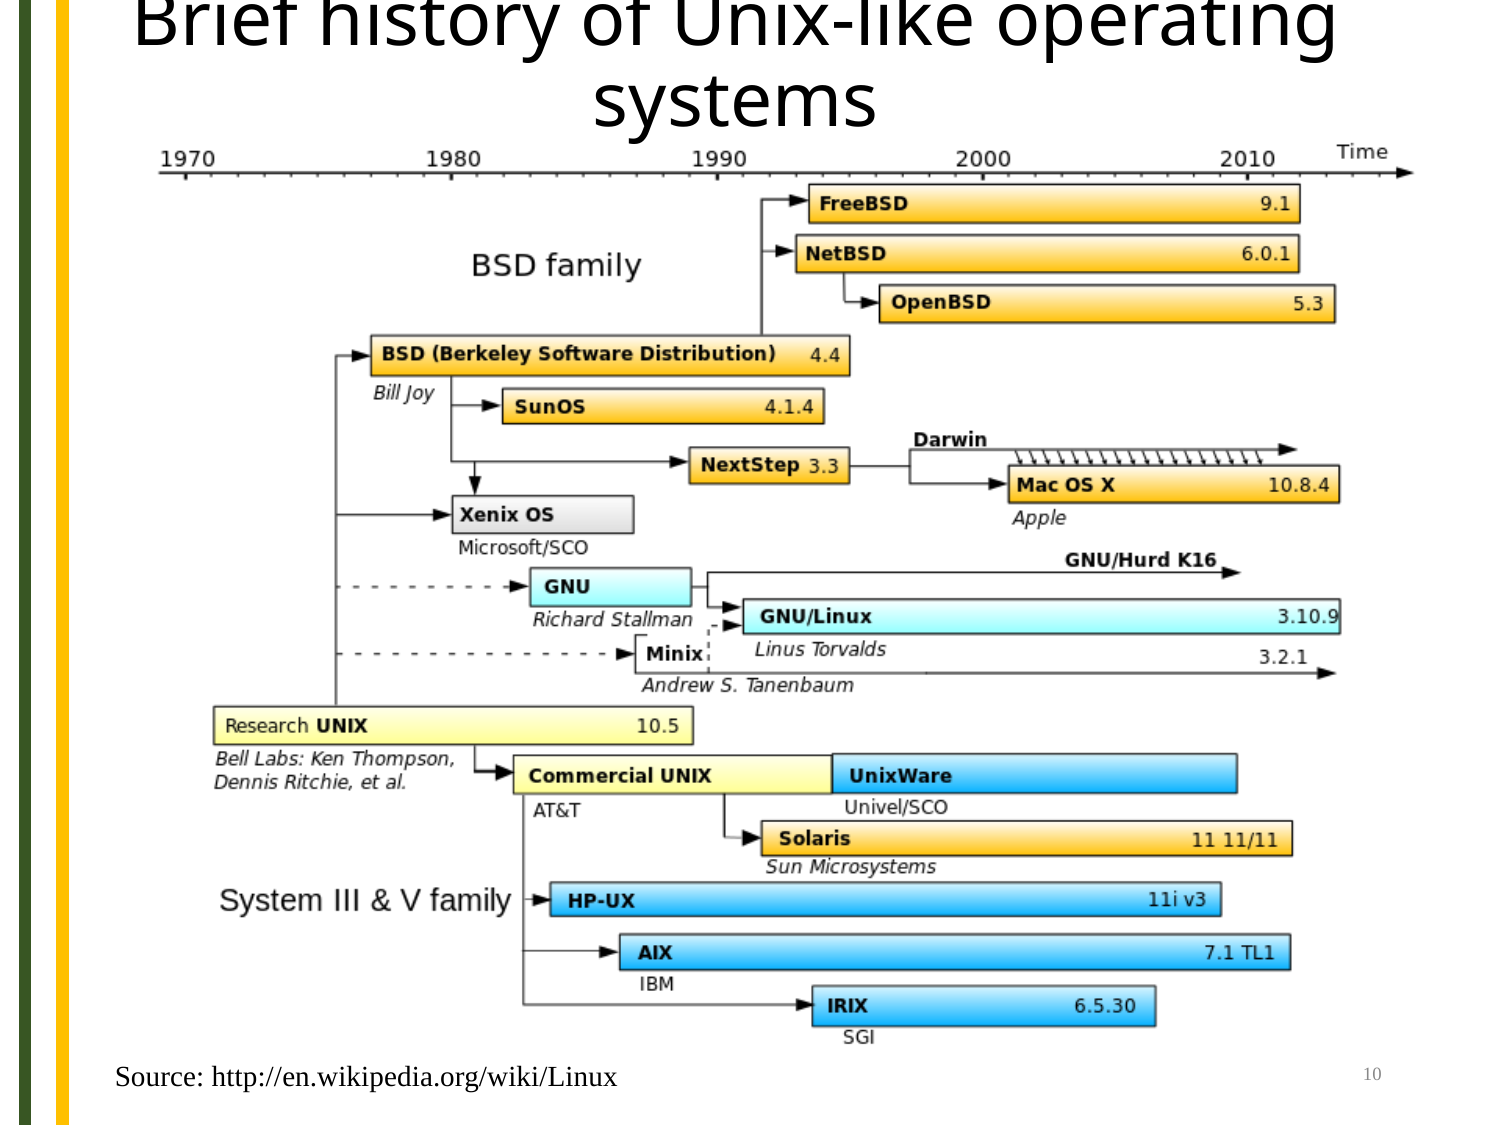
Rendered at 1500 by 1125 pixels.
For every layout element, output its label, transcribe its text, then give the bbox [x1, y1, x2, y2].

slide_number 10 [1059, 1066, 1397, 1103]
picture [141, 112, 1470, 1066]
title Brief history of Unix-like operating systems [73, 0, 1399, 198]
text_box Source: http://en.wikipedia.org/wiki/Linux [99, 1049, 1059, 1100]
